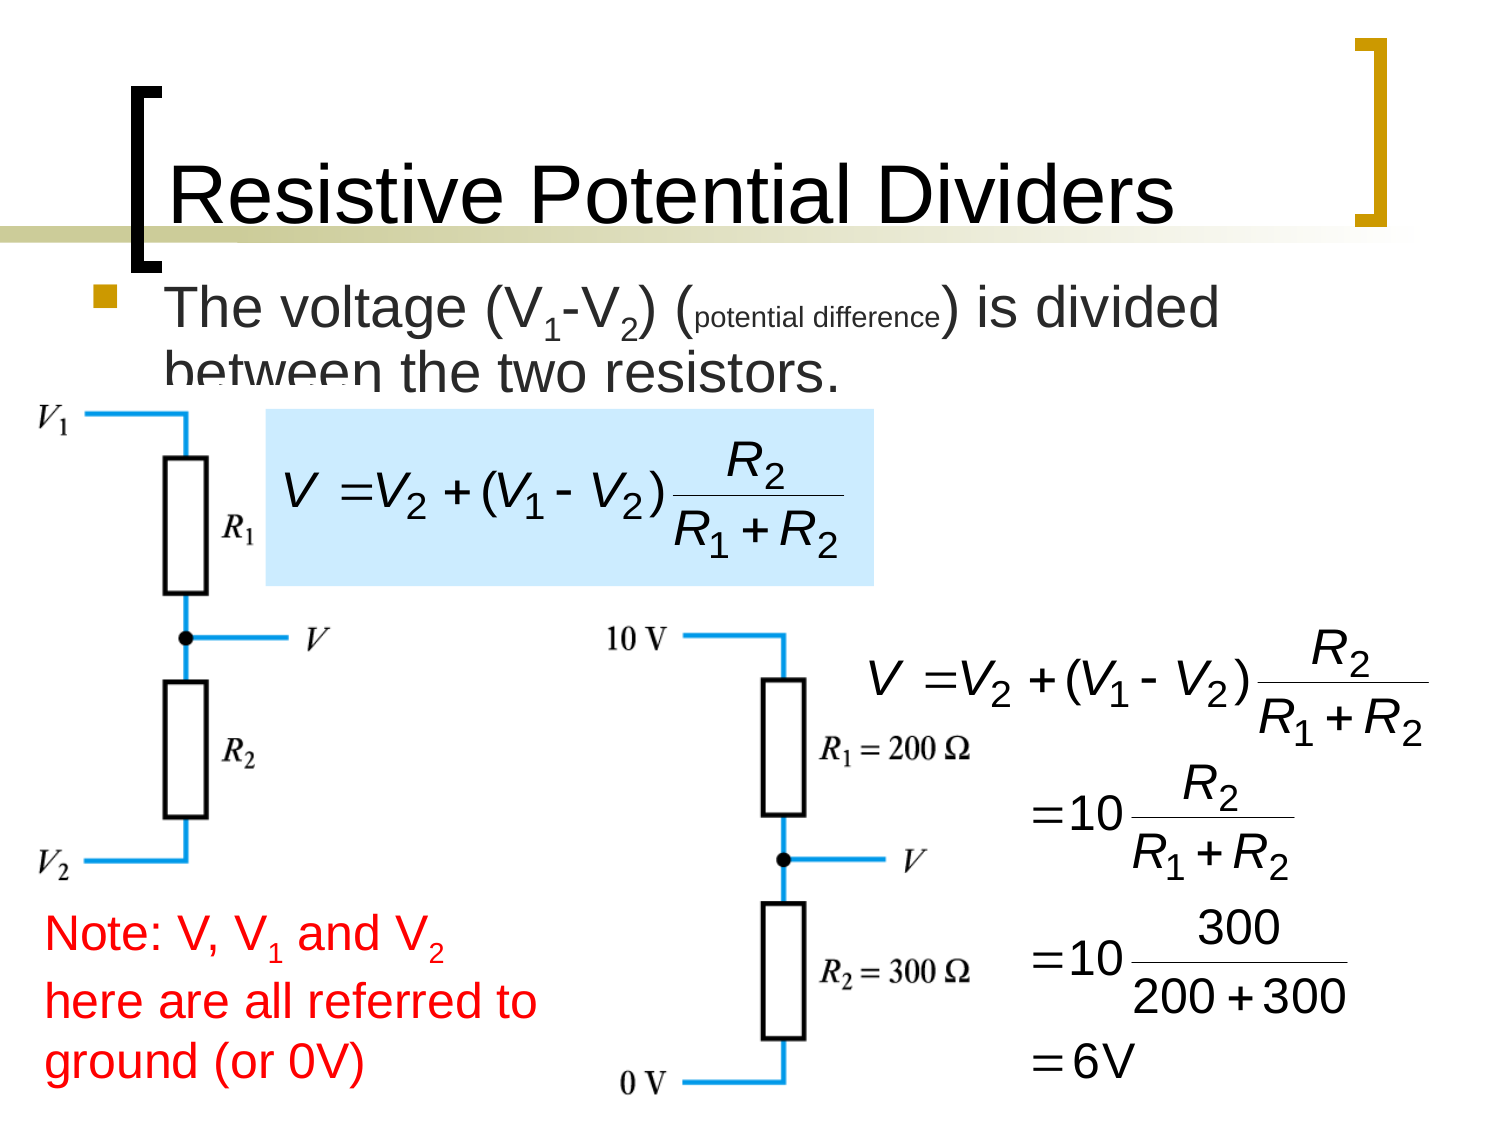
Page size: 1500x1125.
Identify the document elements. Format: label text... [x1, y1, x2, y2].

title Resistive Potential Dividers [152, 15, 1328, 248]
picture [584, 607, 1000, 1125]
text_box Note: V, V1 and V2 here are all referred to ground (or 0V) [29, 893, 561, 1097]
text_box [1025, 754, 1353, 1095]
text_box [867, 620, 1435, 752]
list The voltage (V1-V2) (potential difference) is divided between the two resistors. [74, 262, 1426, 418]
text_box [265, 408, 875, 587]
picture [0, 385, 363, 900]
